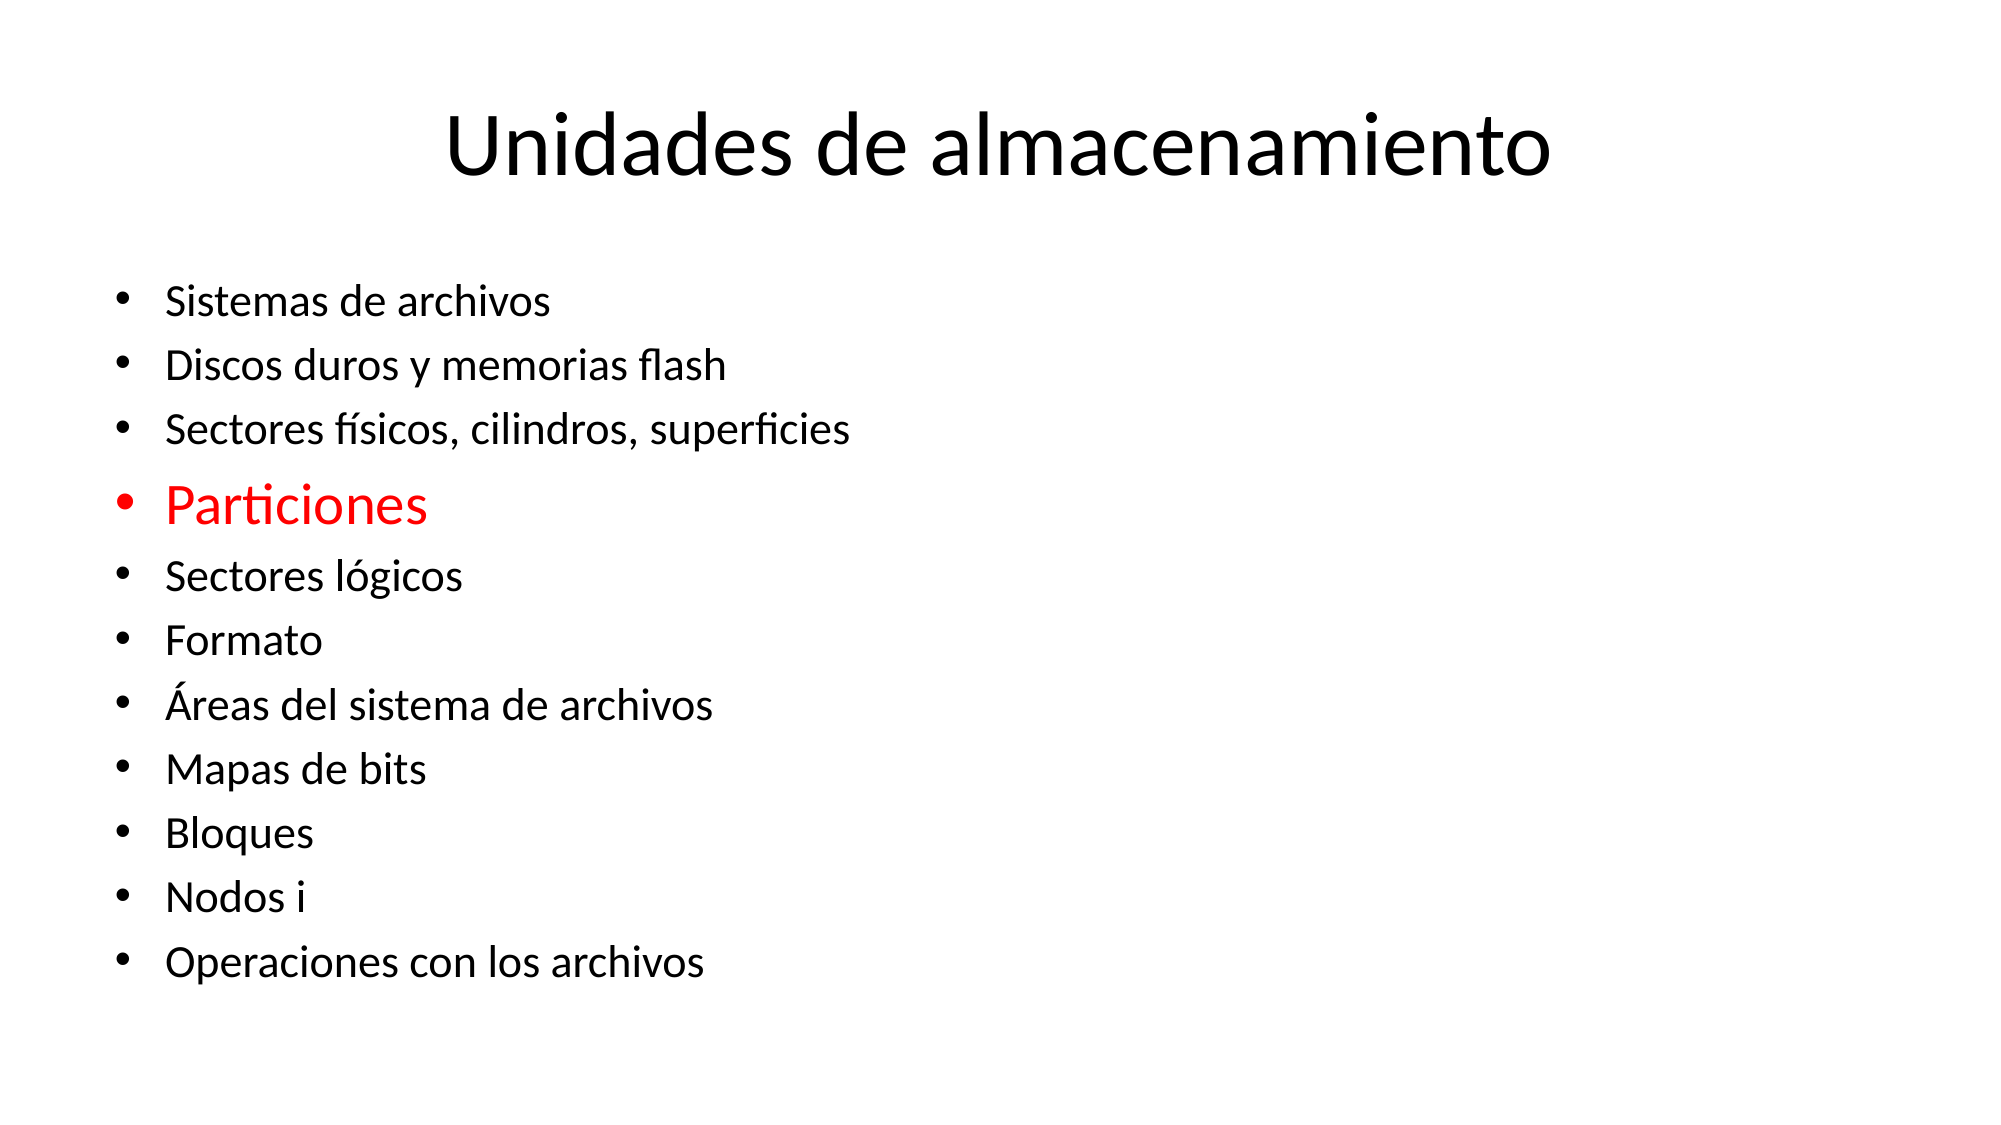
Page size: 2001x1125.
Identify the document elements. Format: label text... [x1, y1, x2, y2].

list Sistemas de archivos Discos duros y memorias flash Sectores físicos, cilindros, superficies Particiones Sectores lógicos Formato Áreas del sistema de archivos Mapas de bits Bloques Nodos i Operaciones con los archivos [99, 262, 1900, 1005]
title Unidades de almacenamiento [99, 45, 1900, 233]
